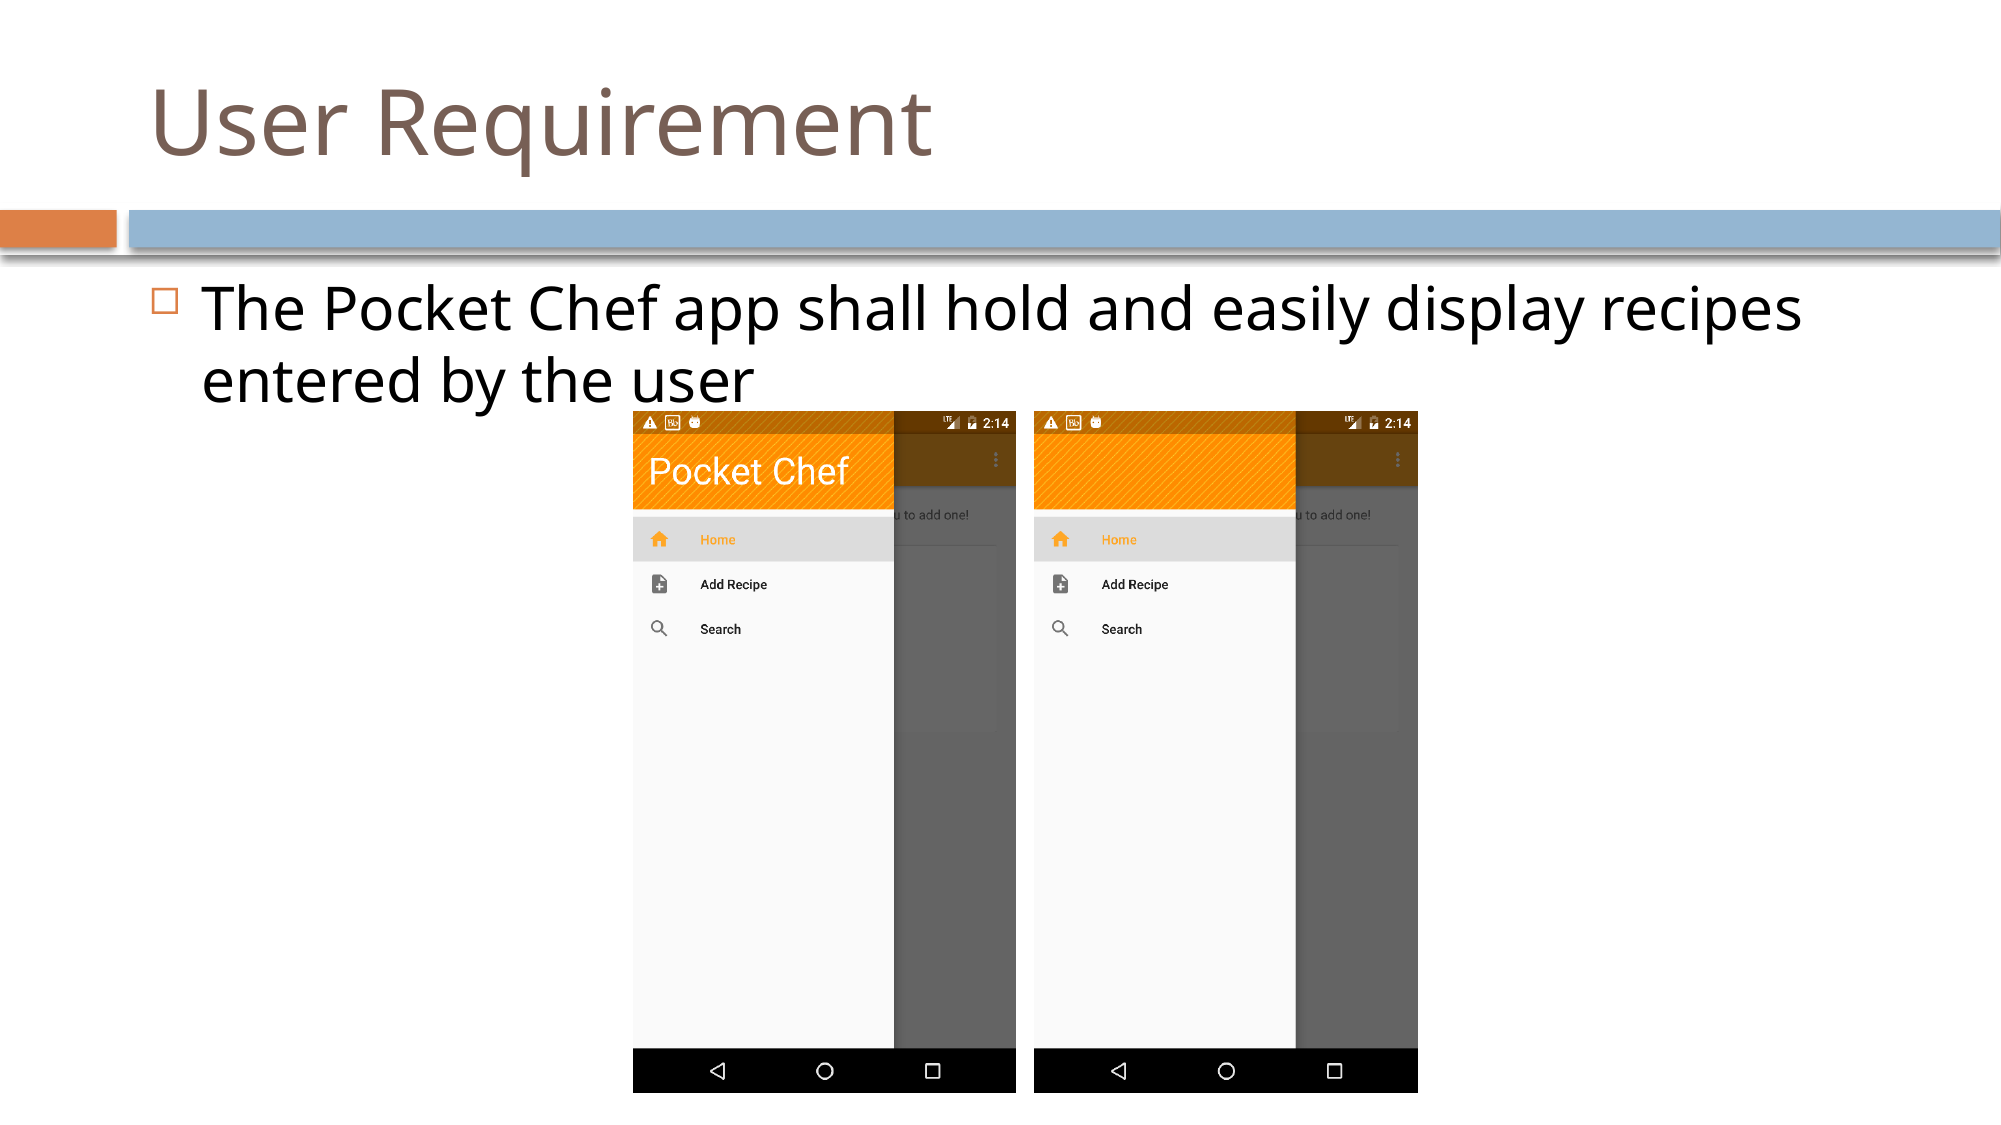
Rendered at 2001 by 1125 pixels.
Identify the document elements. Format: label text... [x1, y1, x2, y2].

title User Requirement [133, 37, 1918, 200]
list The Pocket Chef app shall hold and easily display recipes entered by the user [133, 262, 1918, 1000]
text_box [633, 410, 1418, 1093]
